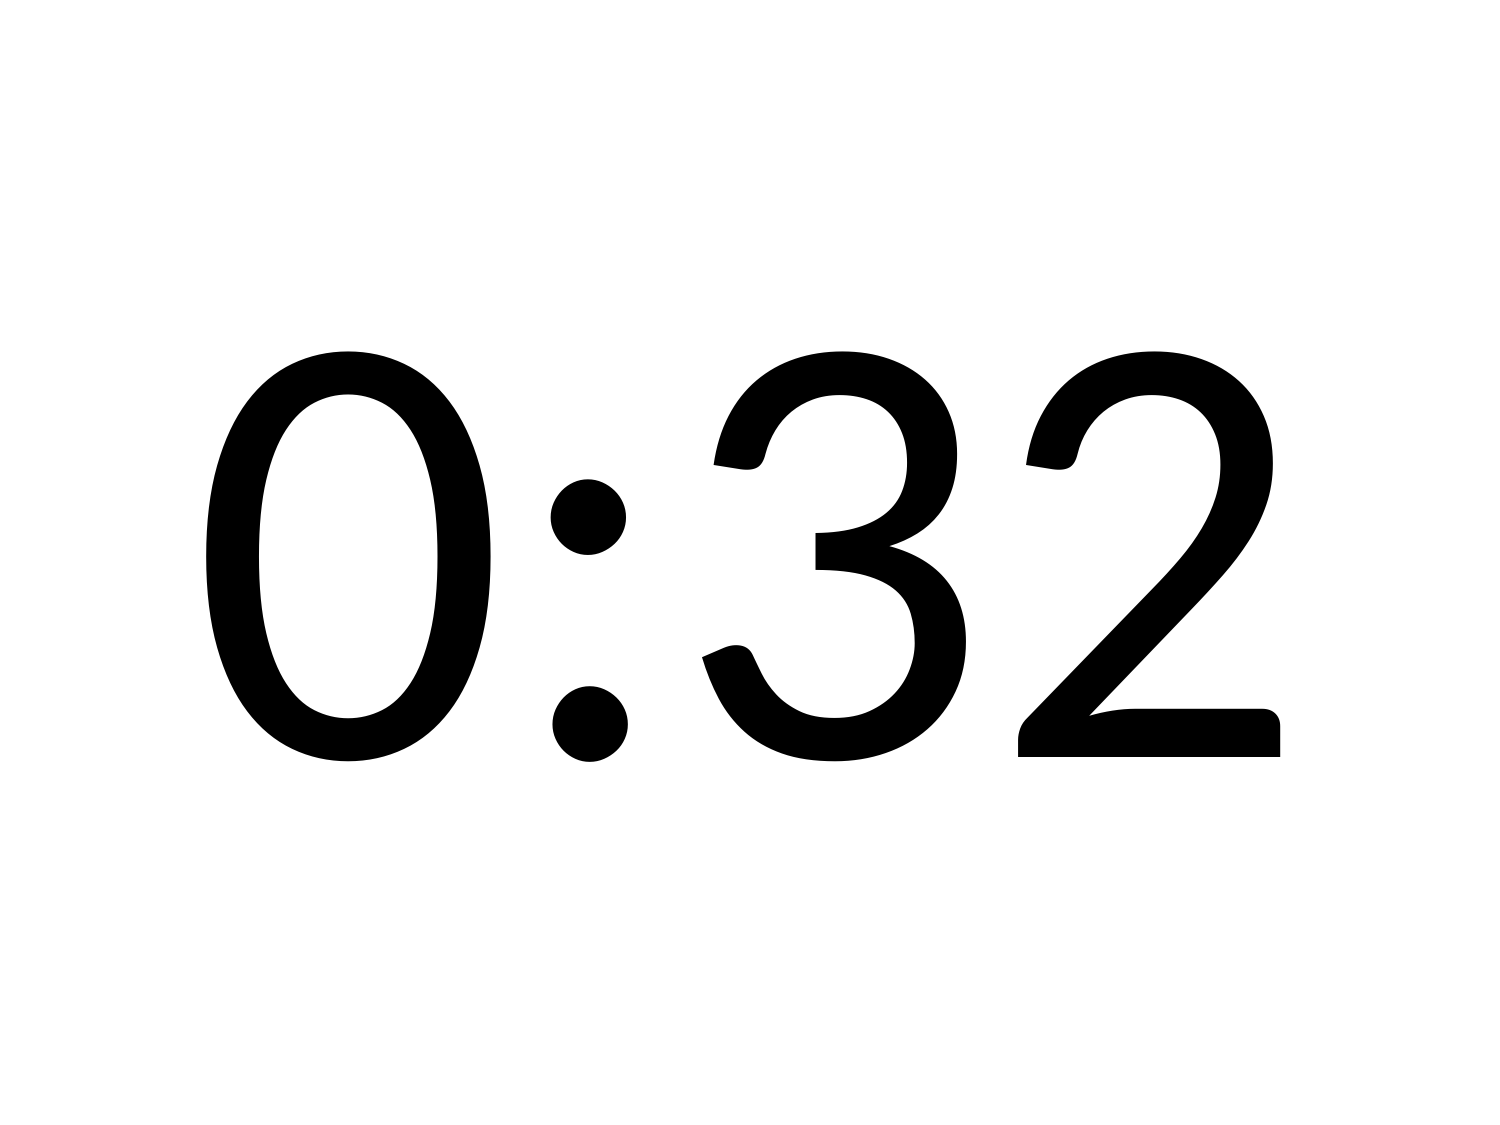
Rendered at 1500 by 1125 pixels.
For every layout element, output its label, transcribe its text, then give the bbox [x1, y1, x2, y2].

text_box 0:32 [112, 125, 1388, 941]
